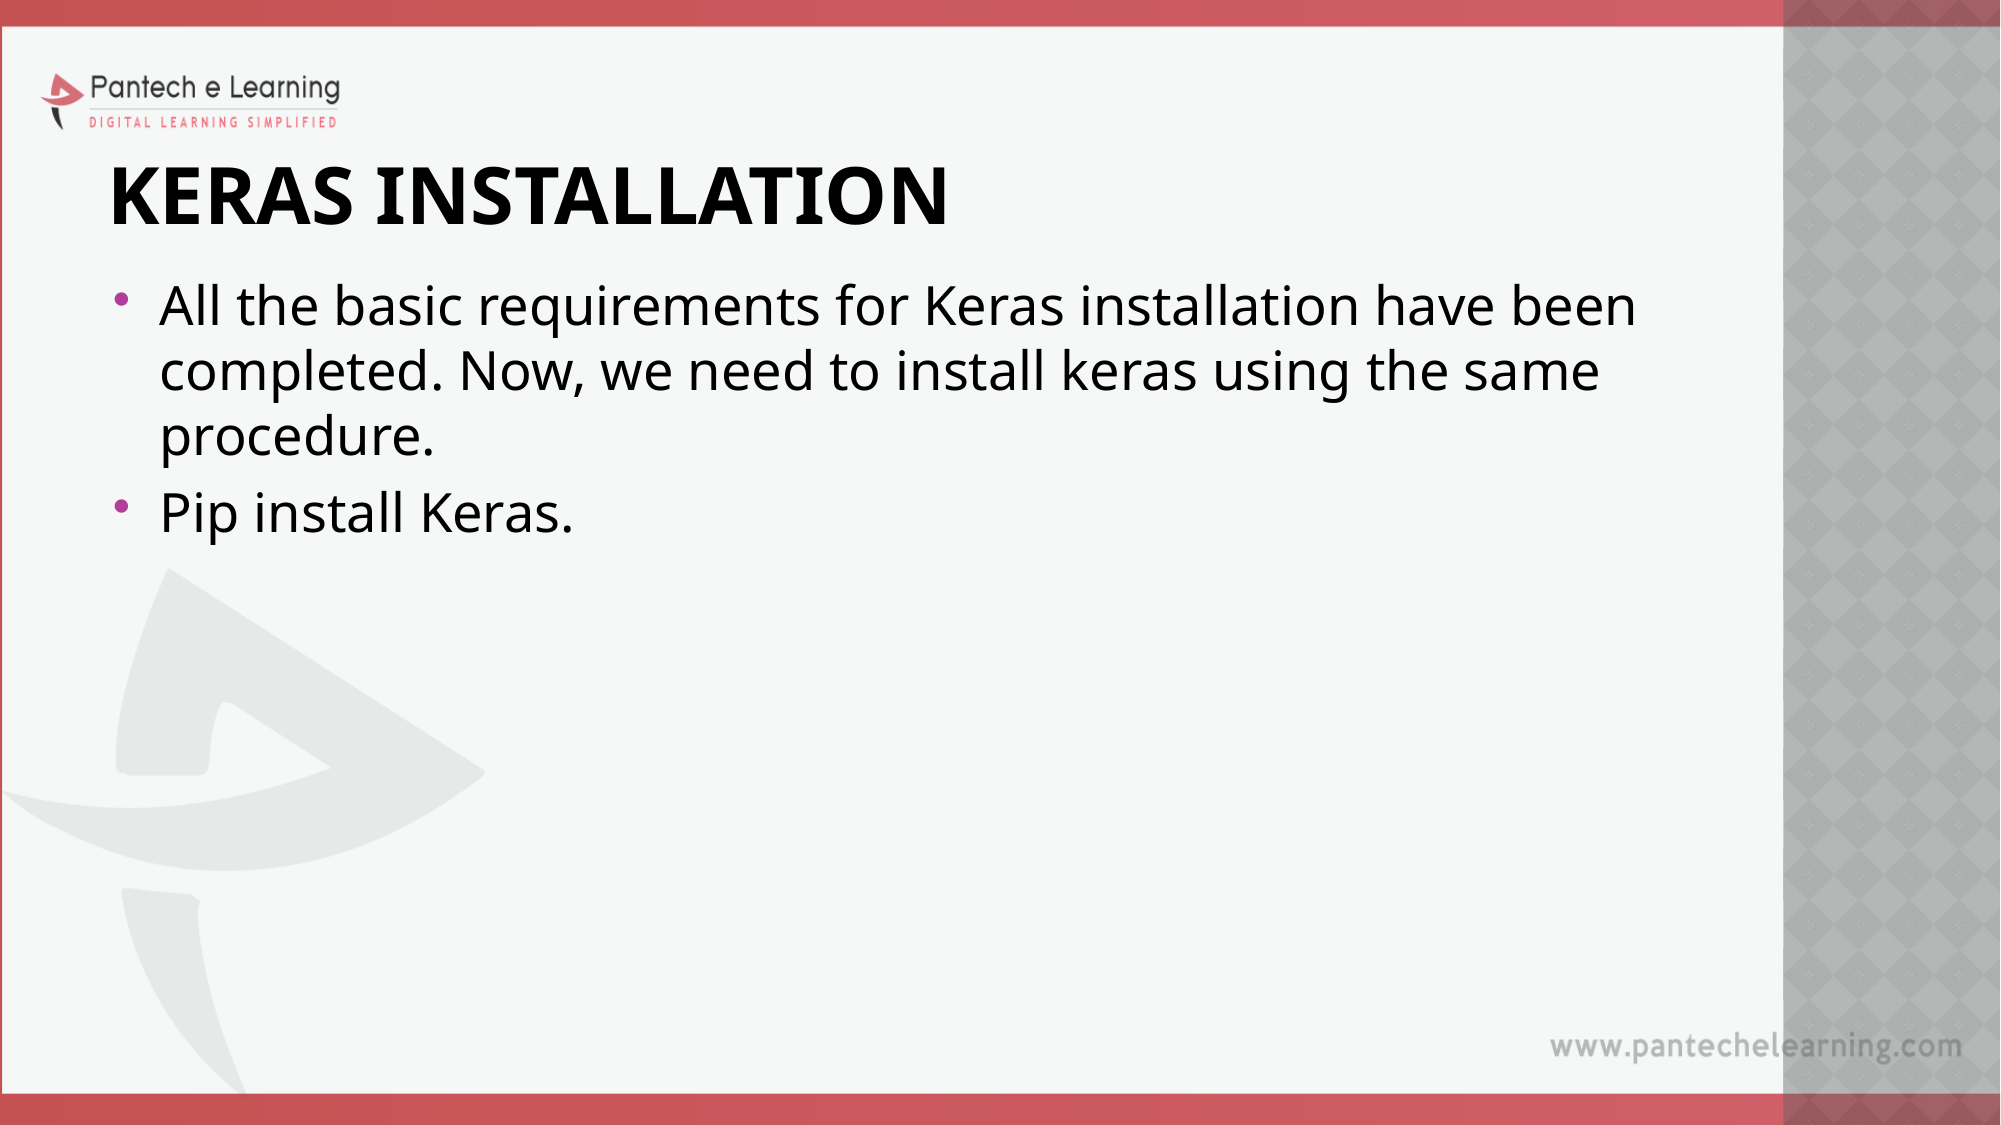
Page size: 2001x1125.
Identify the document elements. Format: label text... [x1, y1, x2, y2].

title Keras installation [99, 52, 1684, 240]
picture [0, 0, 2001, 1125]
list All the basic requirements for Keras installation have been completed. Now, we need to install keras using the same procedure. Pip install Keras. [99, 264, 1684, 1059]
